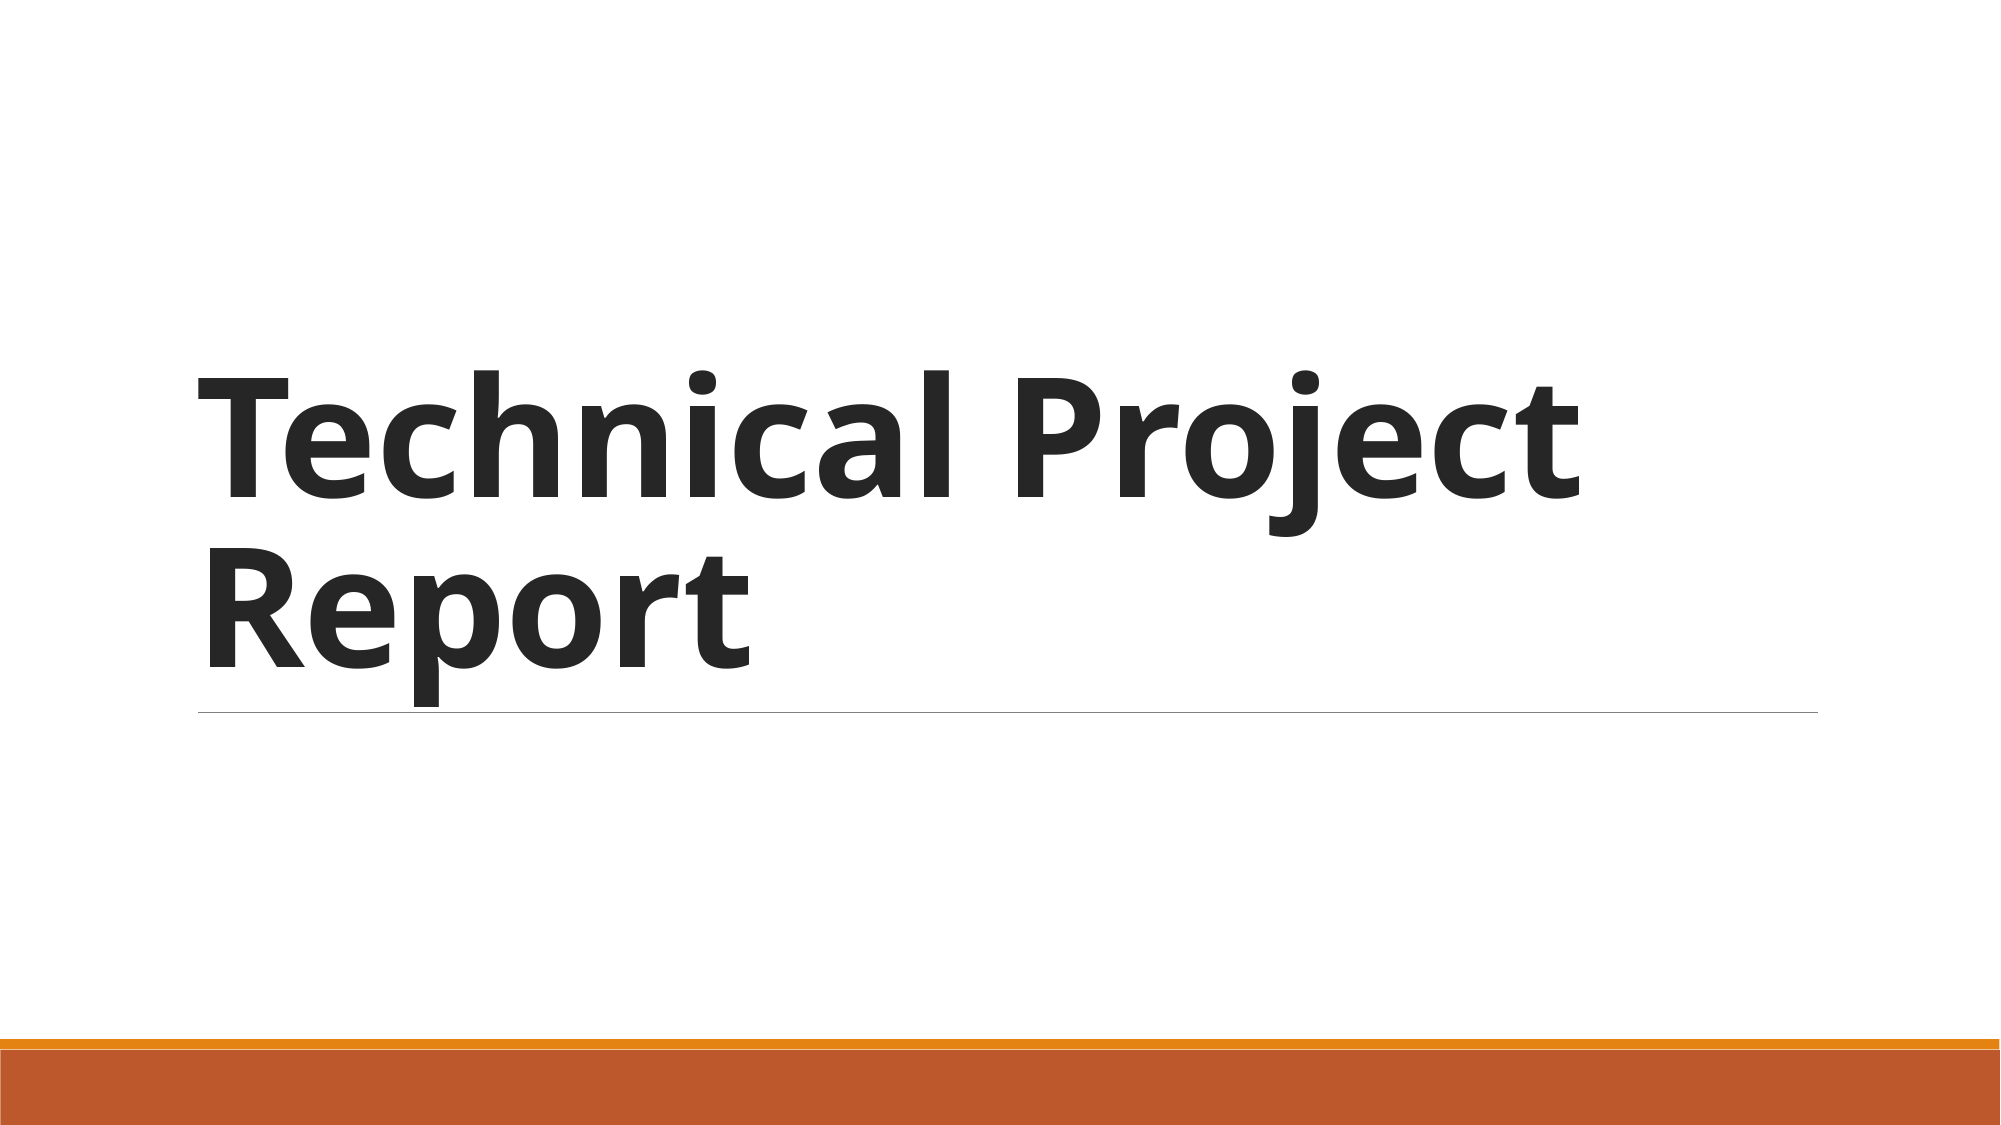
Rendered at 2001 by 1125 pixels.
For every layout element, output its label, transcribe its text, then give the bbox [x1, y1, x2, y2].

title Technical Project Report [180, 124, 1830, 710]
